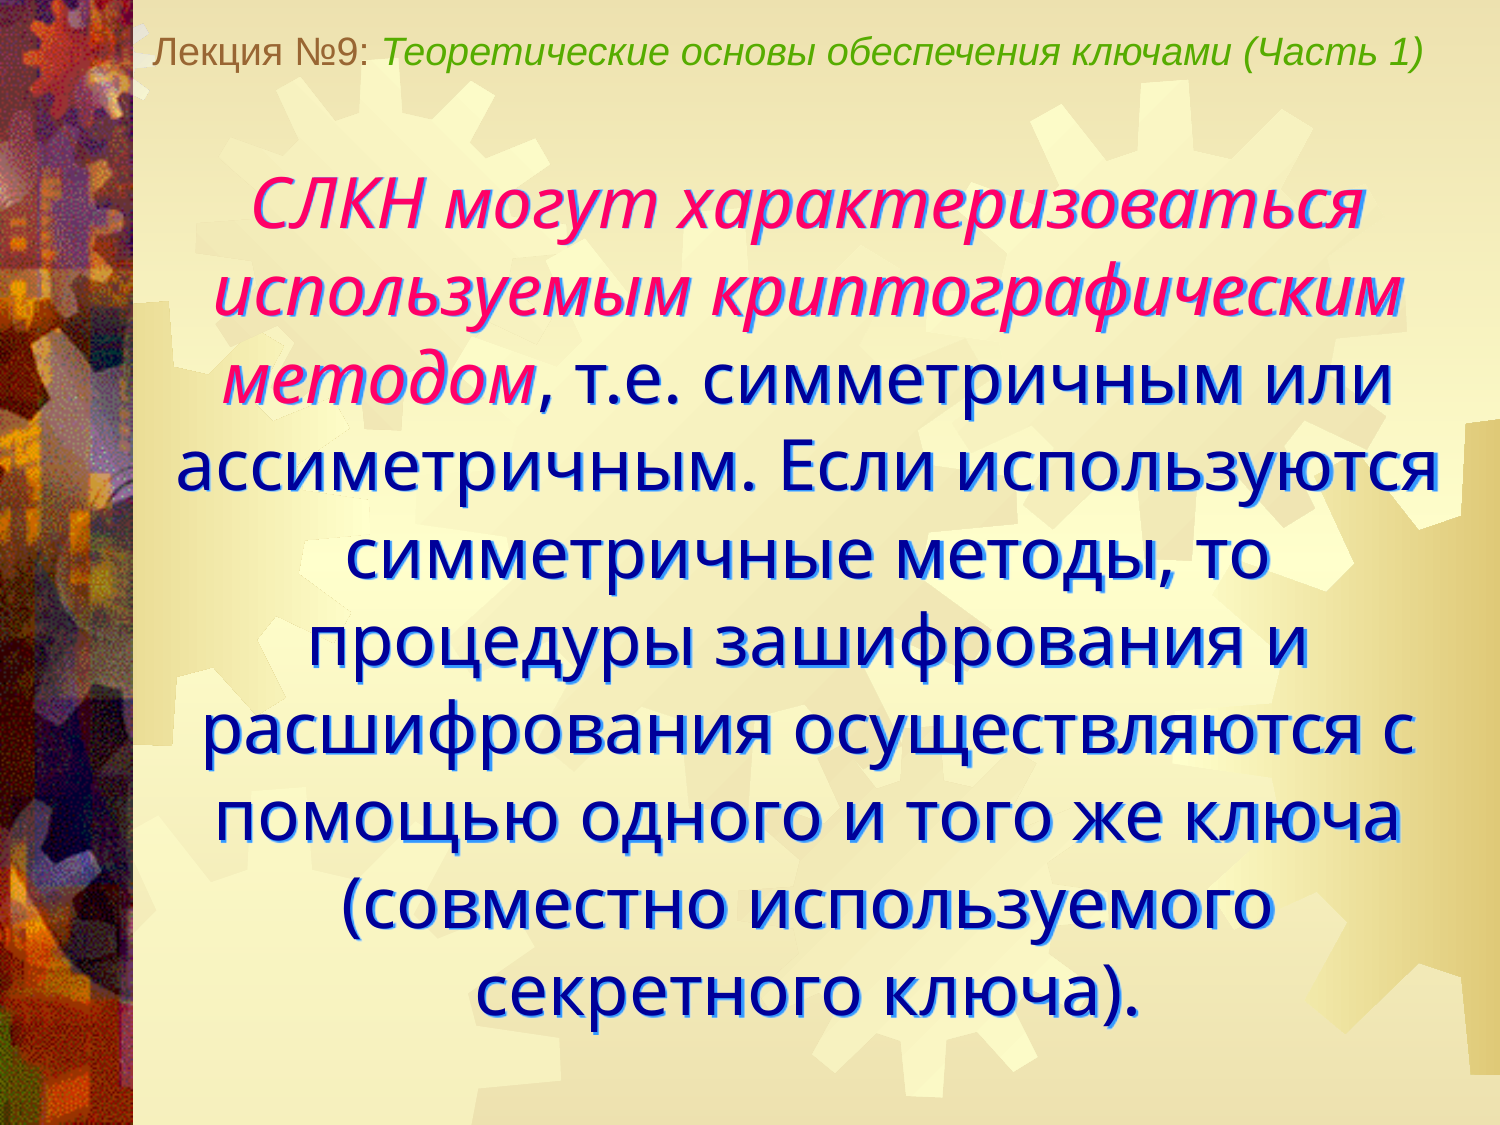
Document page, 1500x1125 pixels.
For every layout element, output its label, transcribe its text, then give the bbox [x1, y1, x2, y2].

text_box Лекция №9: Теоретические основы обеспечения ключами (Часть 1) [130, 31, 1500, 74]
text_box СЛКН могут характеризоваться используемым криптографическим методом, т.е. симметричным или ассиметричным. Если используются симметричные методы, то процедуры зашифрования и расшифрования осуществляются с помощью одного и того же ключа (совместно используемого секретного ключа). [152, 154, 1465, 1030]
picture [0, 0, 133, 1125]
